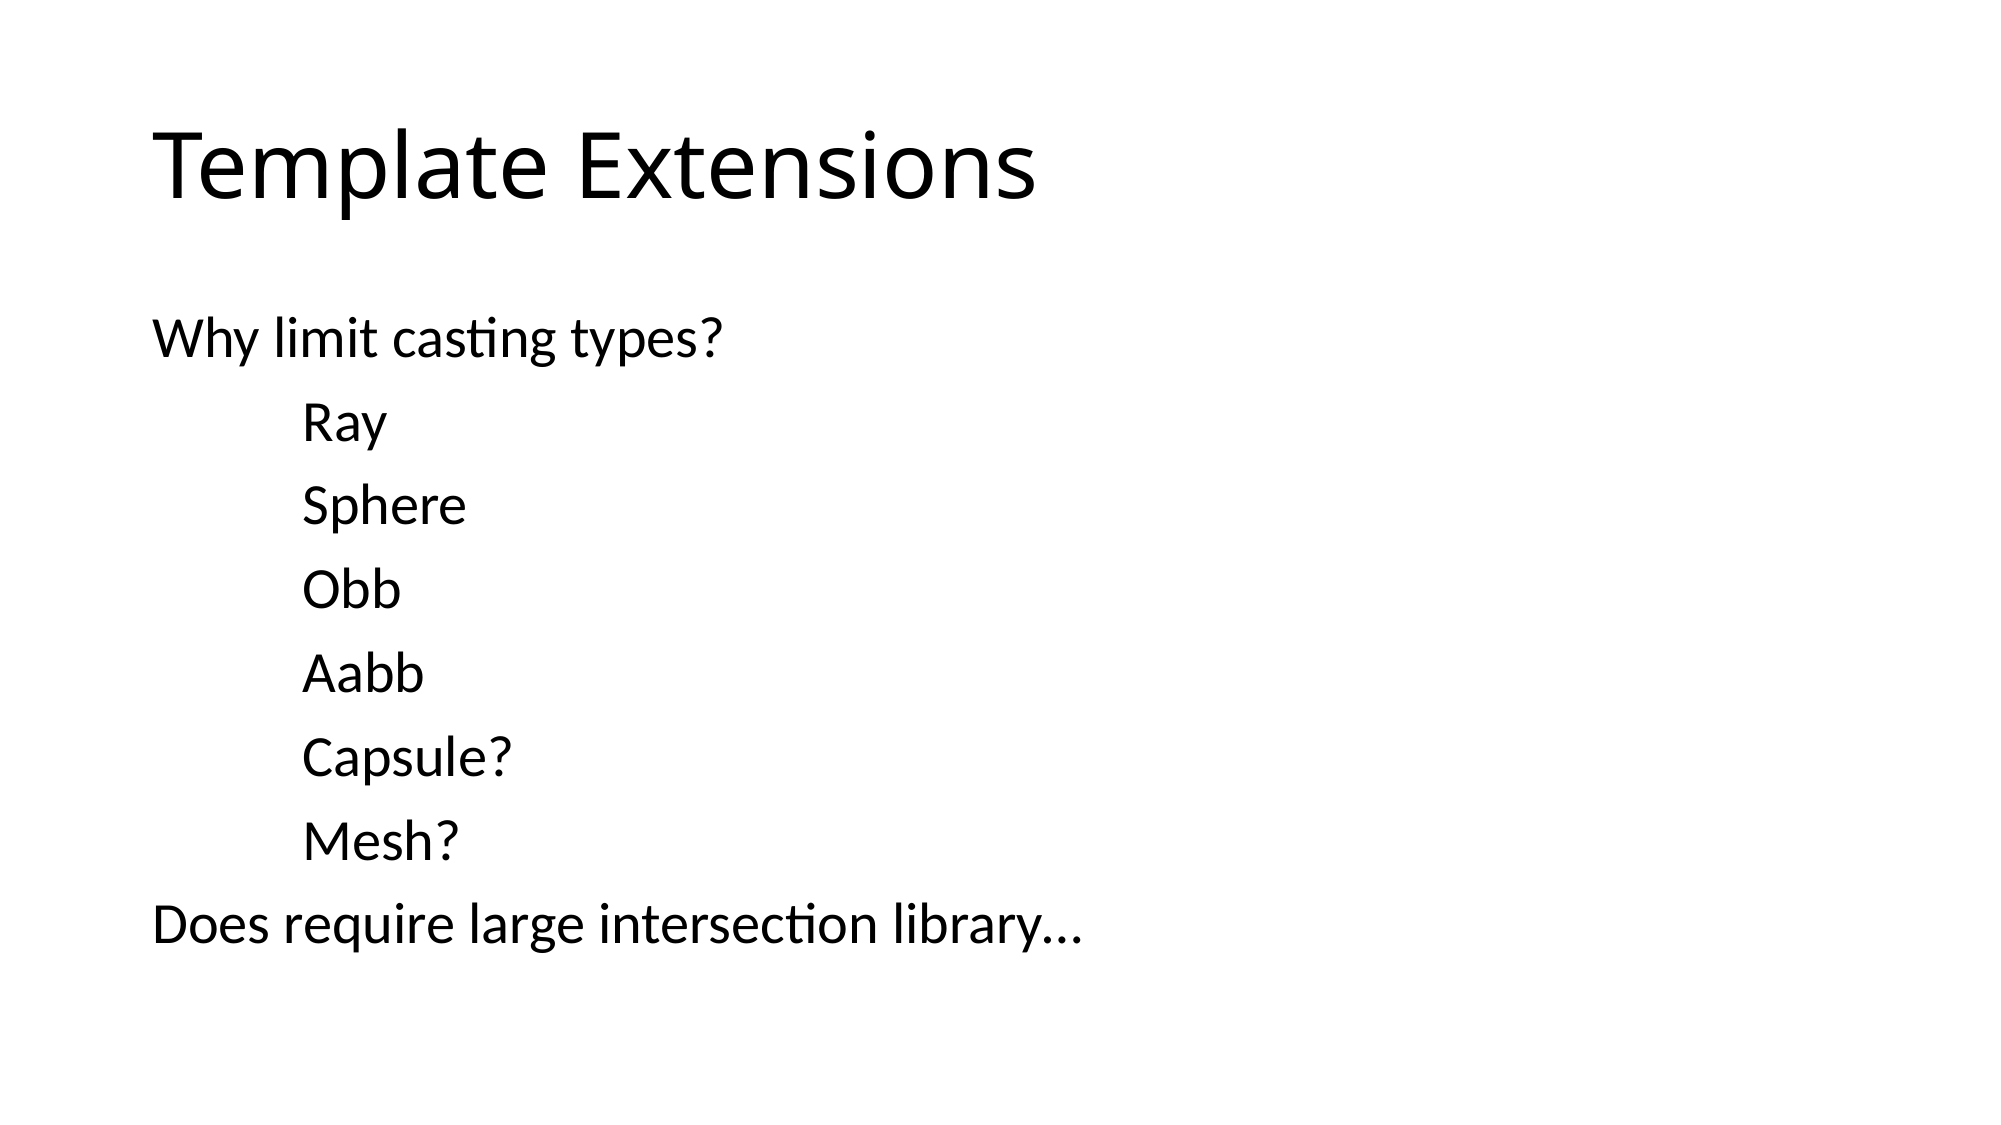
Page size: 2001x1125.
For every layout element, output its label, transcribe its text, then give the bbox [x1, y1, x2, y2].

list Why limit casting types? Ray Sphere Obb Aabb Capsule? Mesh? Does require large intersection library… [137, 299, 1863, 1014]
title Template Extensions [137, 59, 1863, 278]
